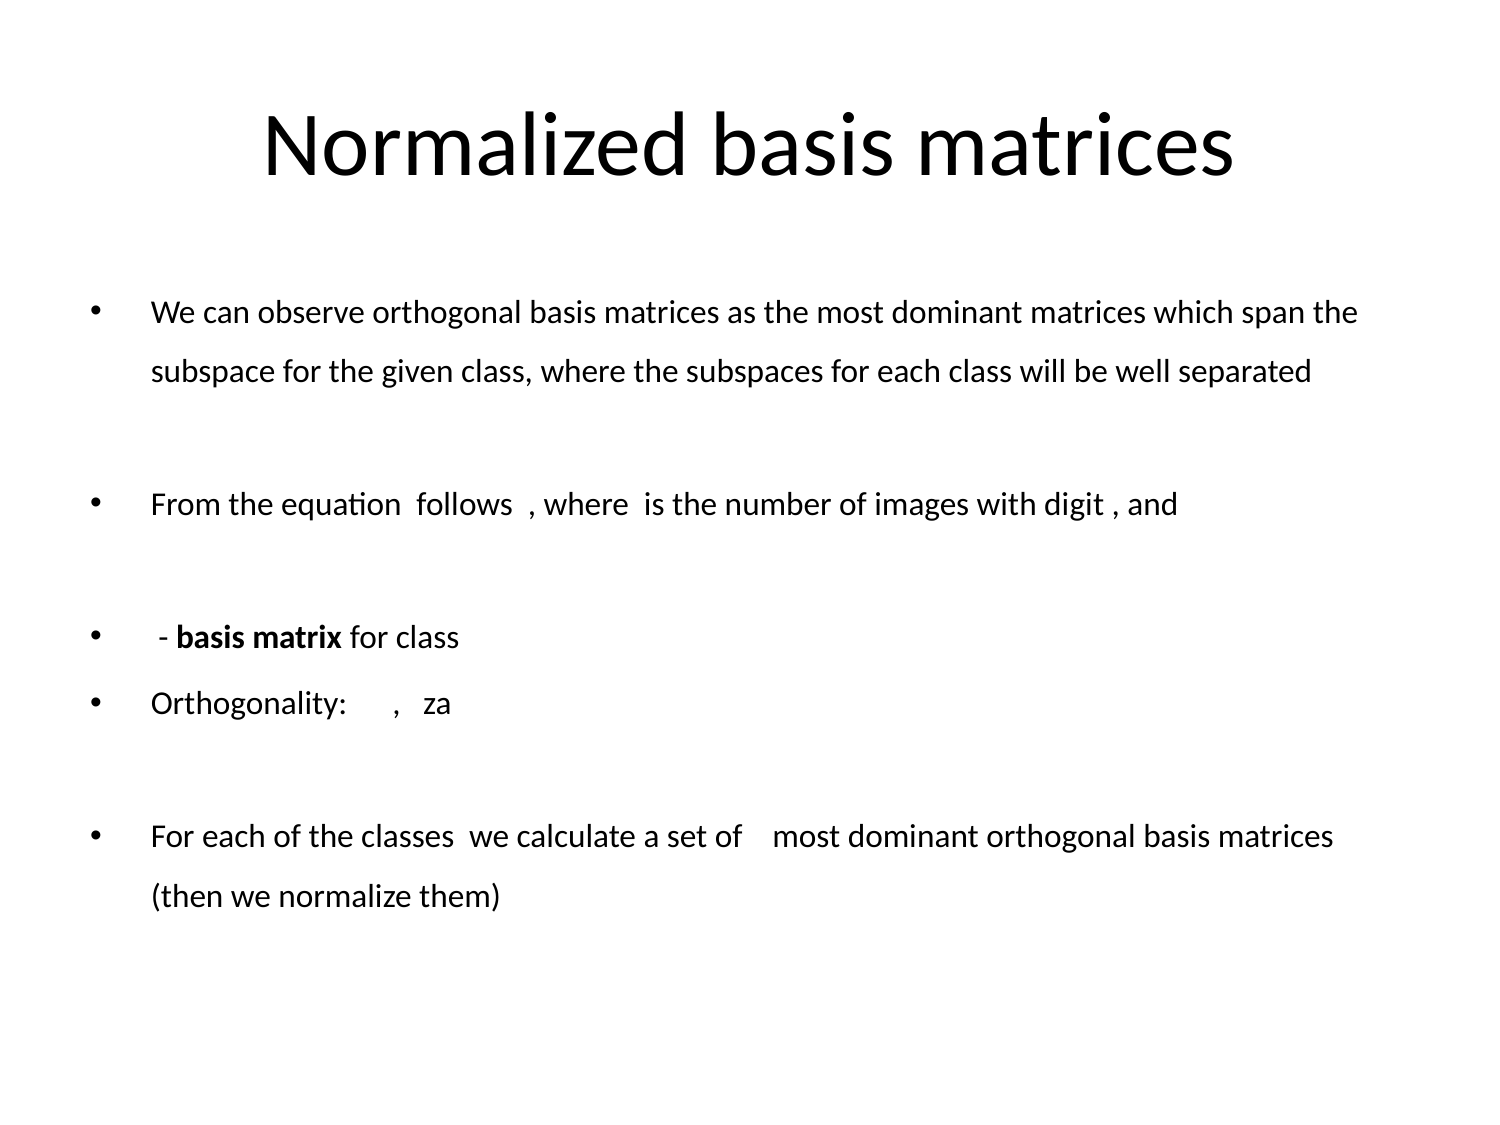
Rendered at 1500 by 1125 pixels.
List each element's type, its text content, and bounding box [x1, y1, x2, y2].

title Normalized basis matrices [75, 45, 1425, 233]
